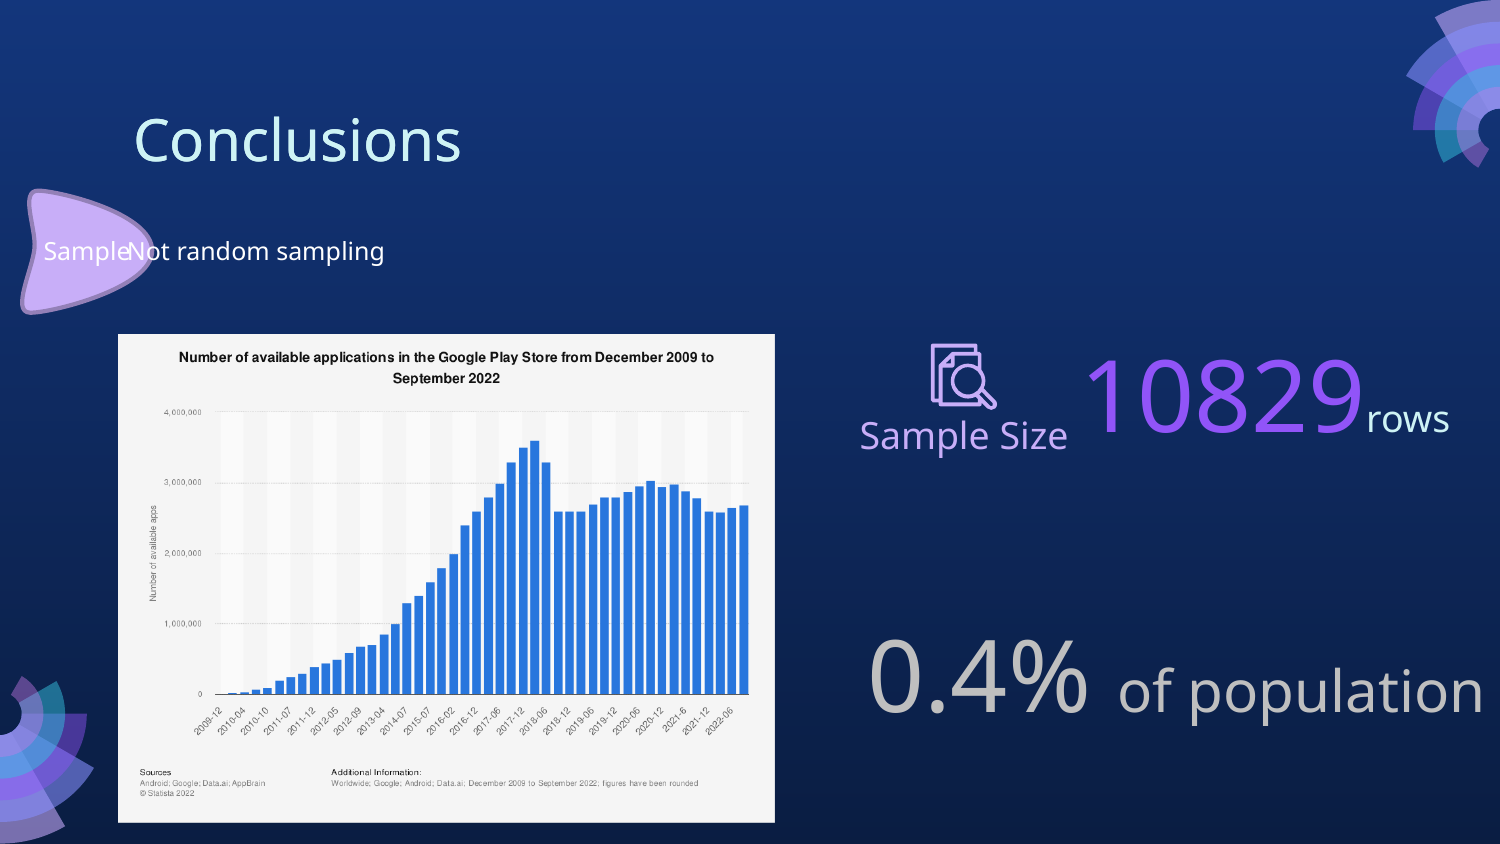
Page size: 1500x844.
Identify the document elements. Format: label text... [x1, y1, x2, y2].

subtitle Sample Size [779, 402, 1155, 467]
text_box Sample [0, 218, 278, 283]
text_box [20, 283, 130, 315]
text_box Conclusions [118, 88, 1382, 183]
text_box 10829rows [1065, 317, 1500, 412]
text_box [27, 188, 131, 218]
text_box Not random sampling [66, 218, 447, 282]
text_box 0.4% of population [852, 597, 1500, 692]
text_box [930, 343, 998, 410]
picture [117, 334, 775, 823]
